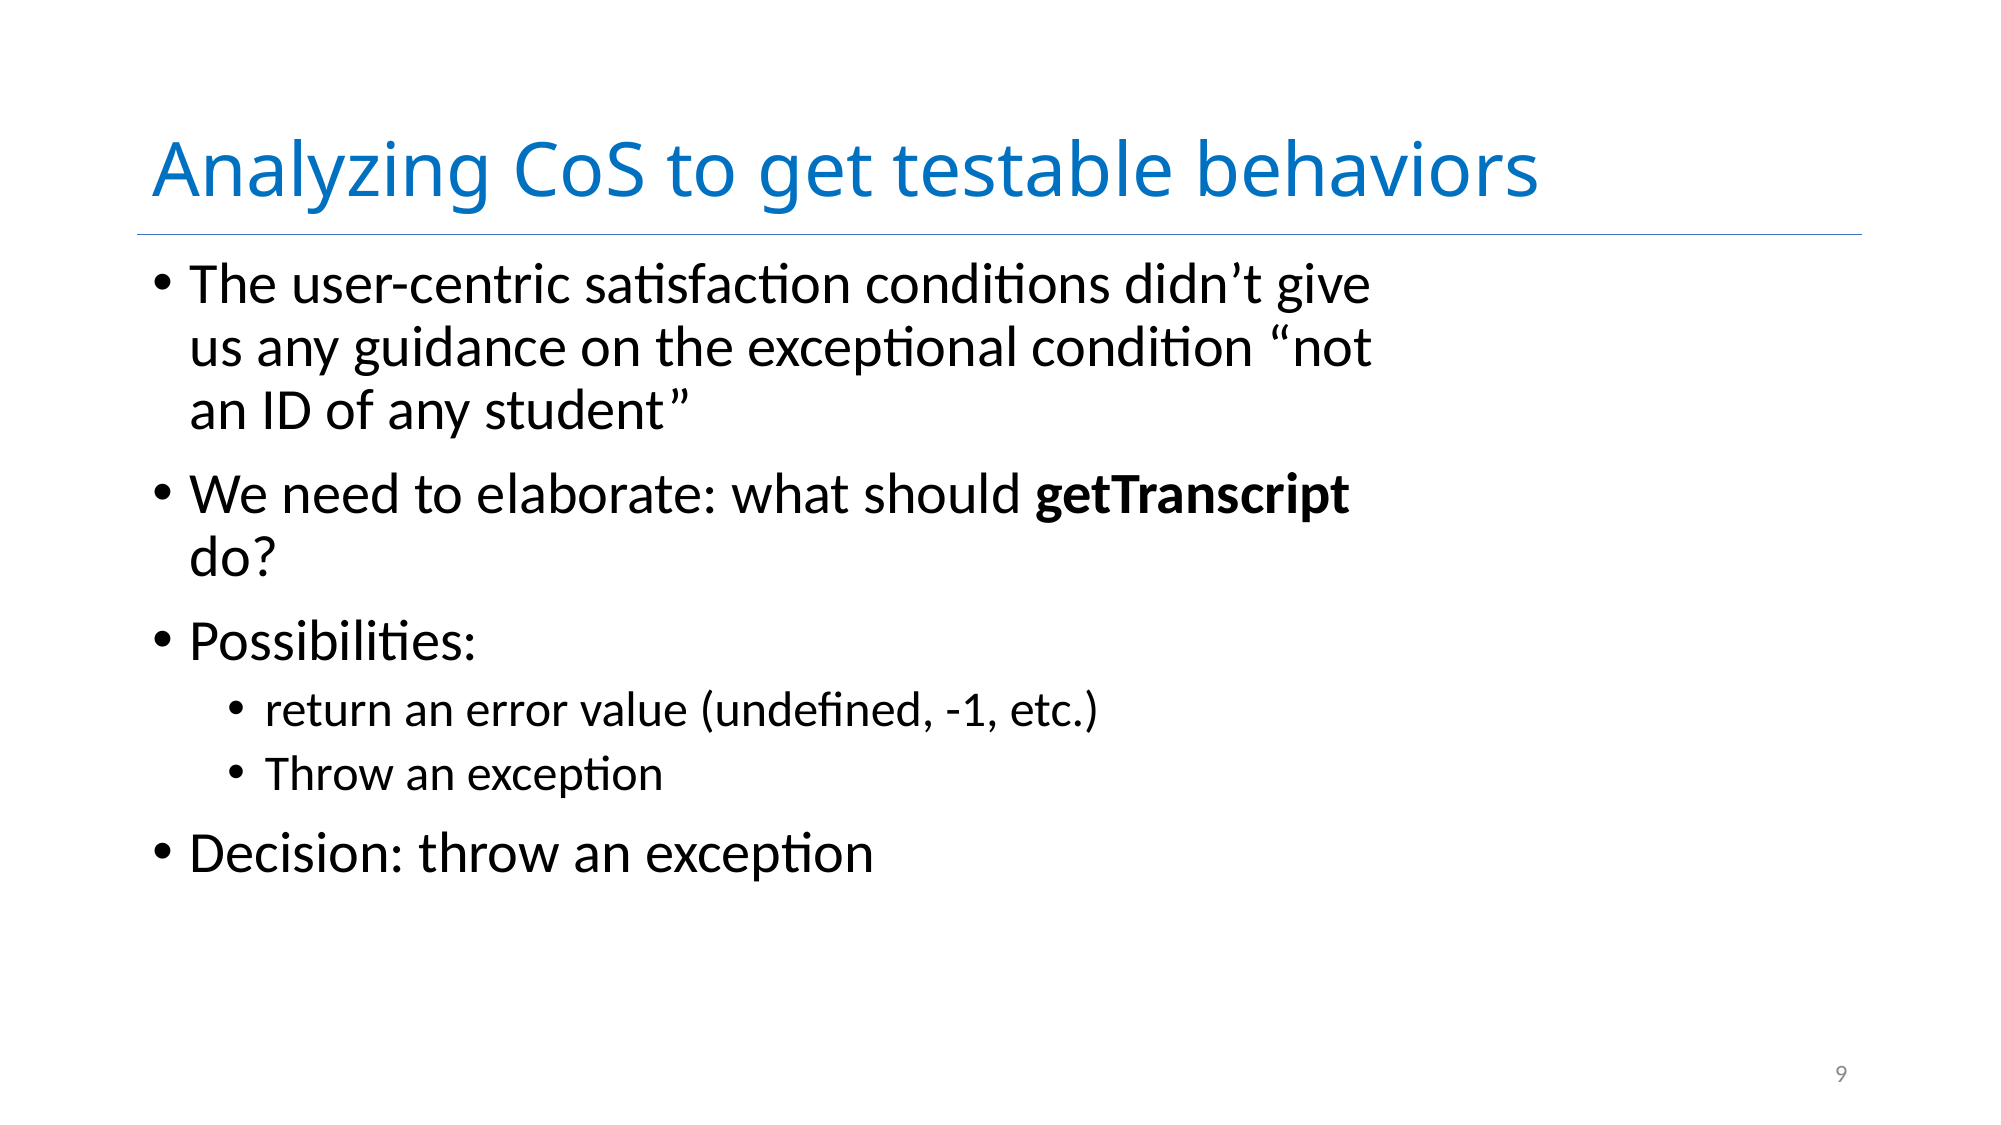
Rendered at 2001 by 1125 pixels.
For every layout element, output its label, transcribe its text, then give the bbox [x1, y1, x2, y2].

list The user-centric satisfaction conditions didn’t give us any guidance on the exceptional condition “not an ID of any student” We need to elaborate: what should getTranscript do? Possibilities: return an error value (undefined, -1, etc.) Throw an exception Decision: throw an exception [137, 246, 1432, 960]
title Analyzing CoS to get testable behaviors [137, 3, 1863, 221]
slide_number 9 [1412, 1042, 1863, 1103]
